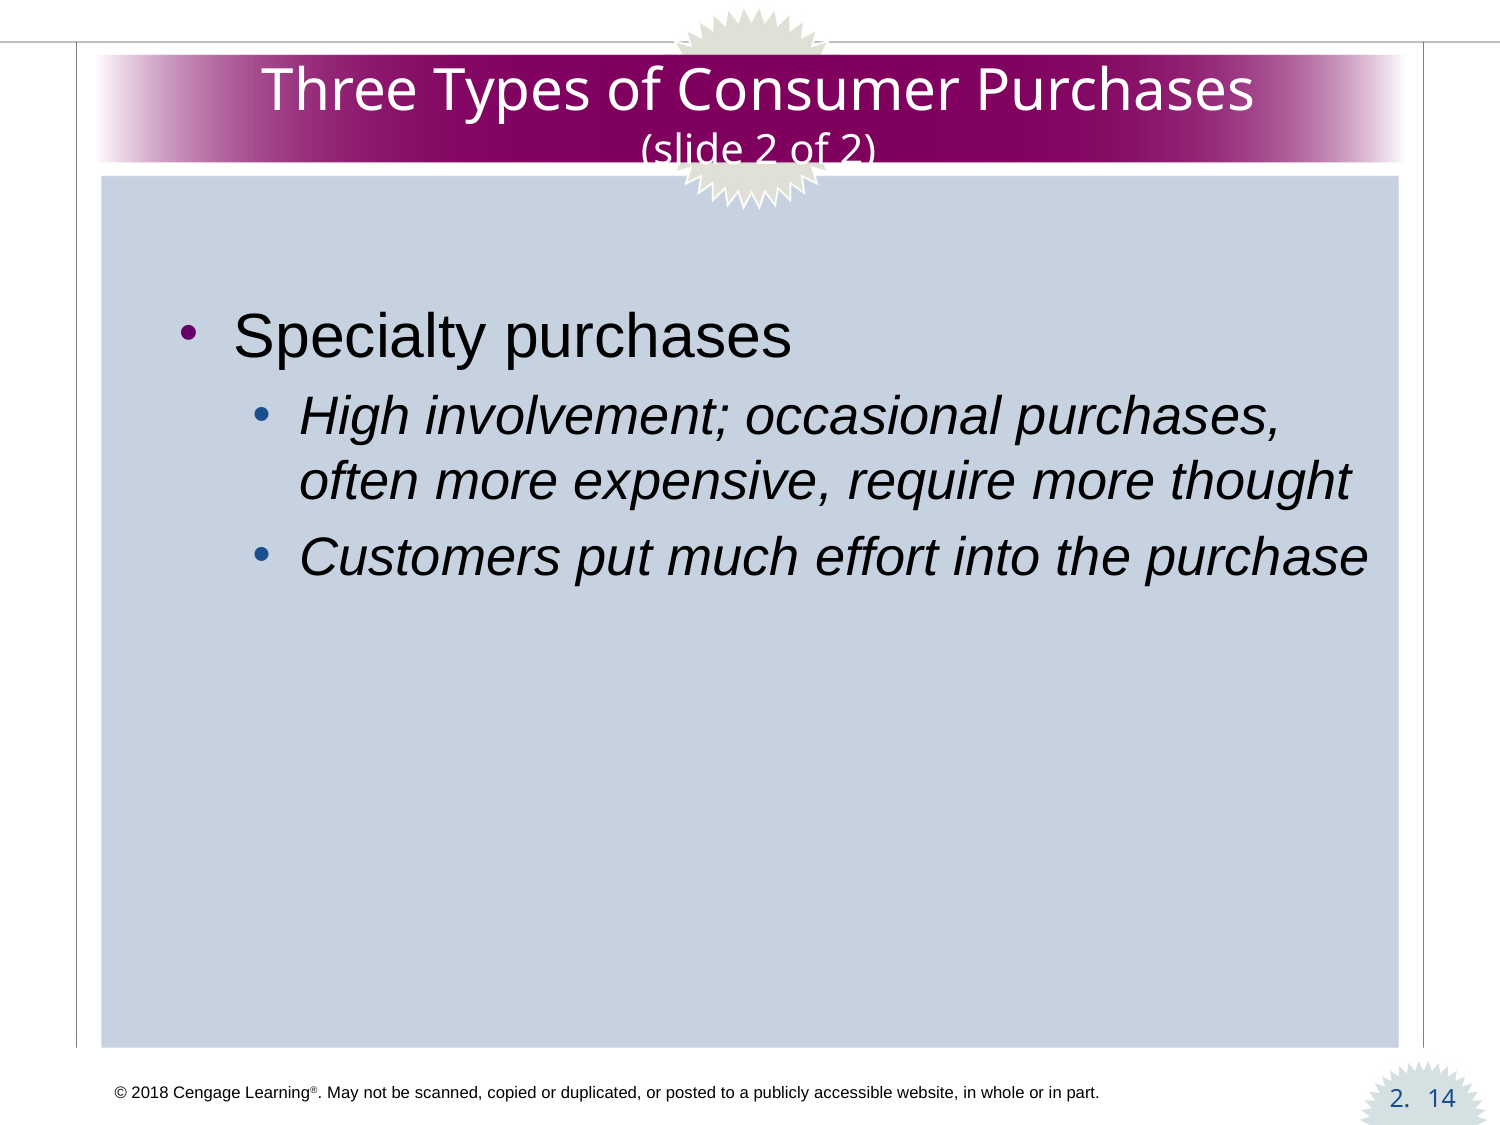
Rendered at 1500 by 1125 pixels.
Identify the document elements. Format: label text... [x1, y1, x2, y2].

picture [0, 0, 1500, 1125]
slide_number 14 [1412, 1074, 1476, 1125]
title Three Types of Consumer Purchases (slide 2 of 2) [108, 62, 1409, 163]
list Specialty purchases High involvement; occasional purchases, often more expensive, require more thought Customers put much effort into the purchase [162, 287, 1388, 1000]
